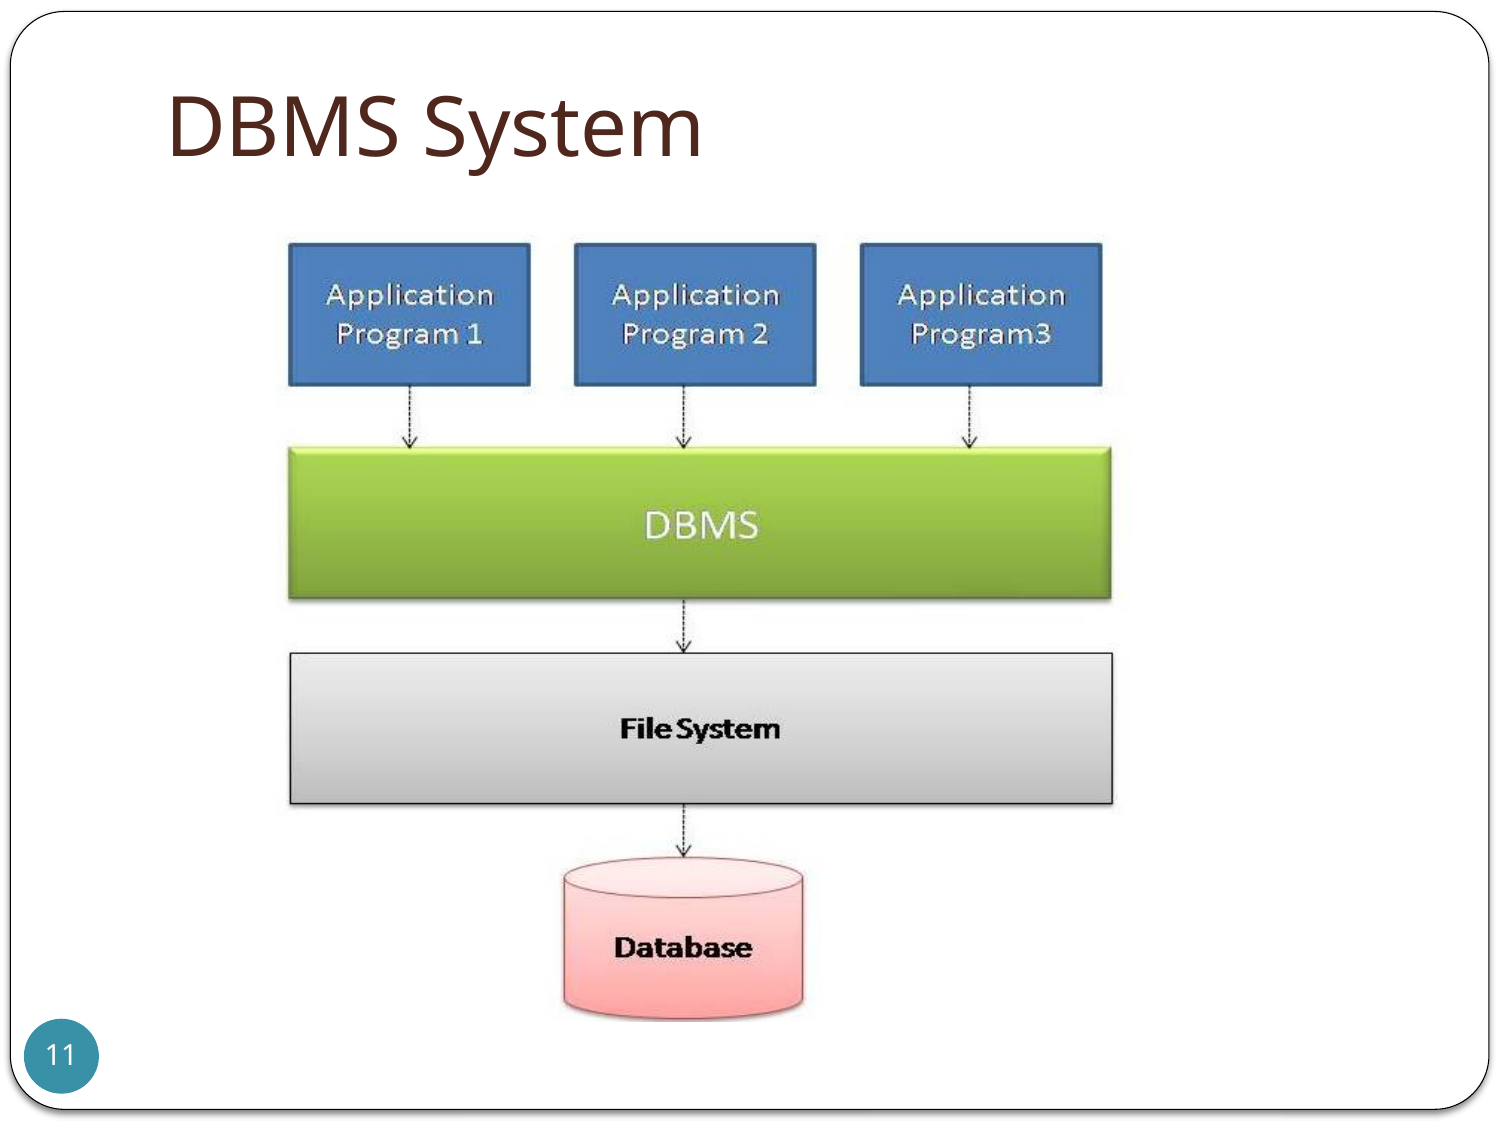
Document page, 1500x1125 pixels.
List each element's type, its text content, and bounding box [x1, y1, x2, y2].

title DBMS System [149, 44, 1426, 189]
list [274, 231, 1131, 1022]
slide_number 11 [23, 1018, 99, 1094]
